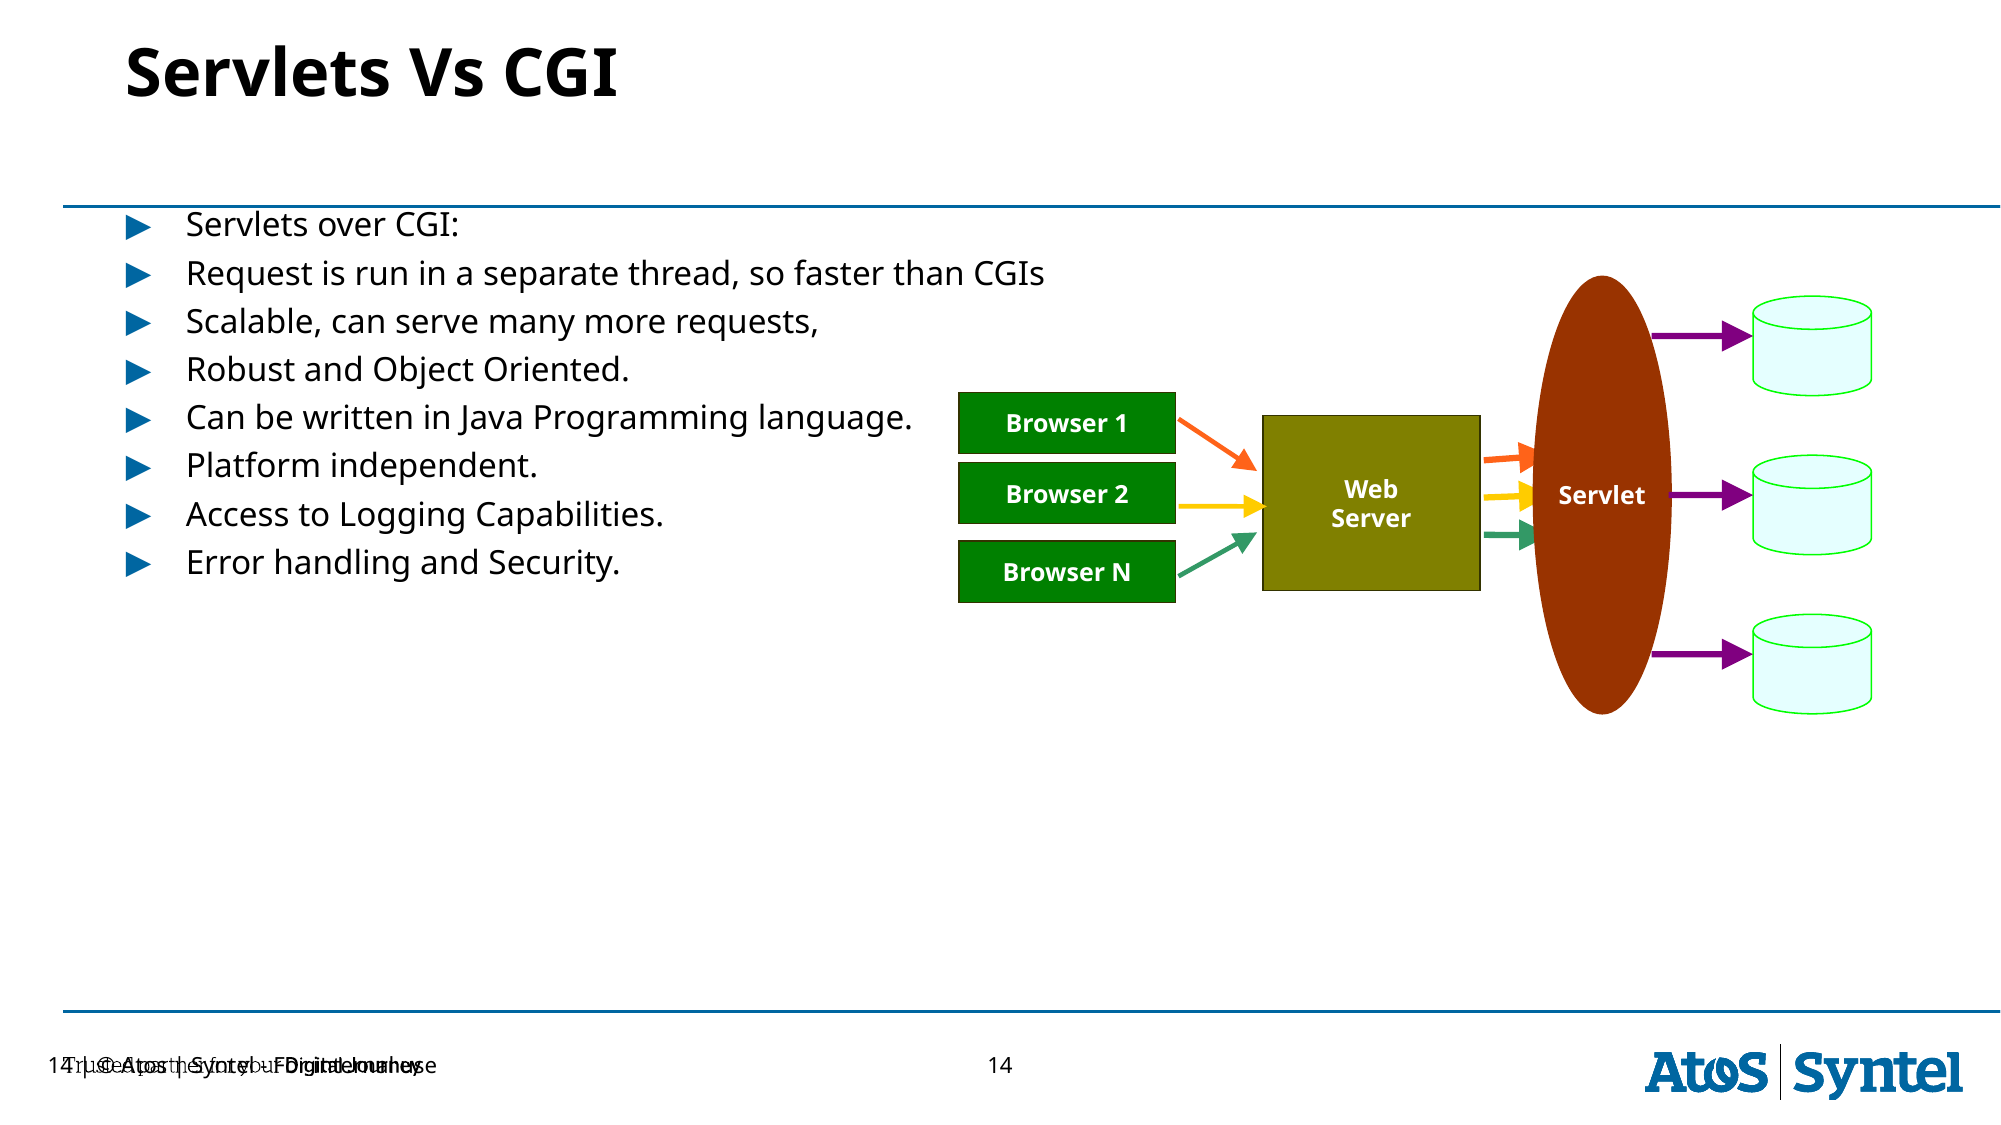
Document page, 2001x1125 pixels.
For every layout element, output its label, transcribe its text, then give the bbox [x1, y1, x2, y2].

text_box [958, 276, 1872, 714]
title Servlets Vs CGI [125, 22, 1588, 159]
list Servlets over CGI: Request is run in a separate thread, so faster than CGIs Scalable, can serve many more requests, Robust and Object Oriented. Can be written in Java Programming language. Platform independent. Access to Logging Capabilities. Error handling and Security. [125, 203, 1432, 909]
